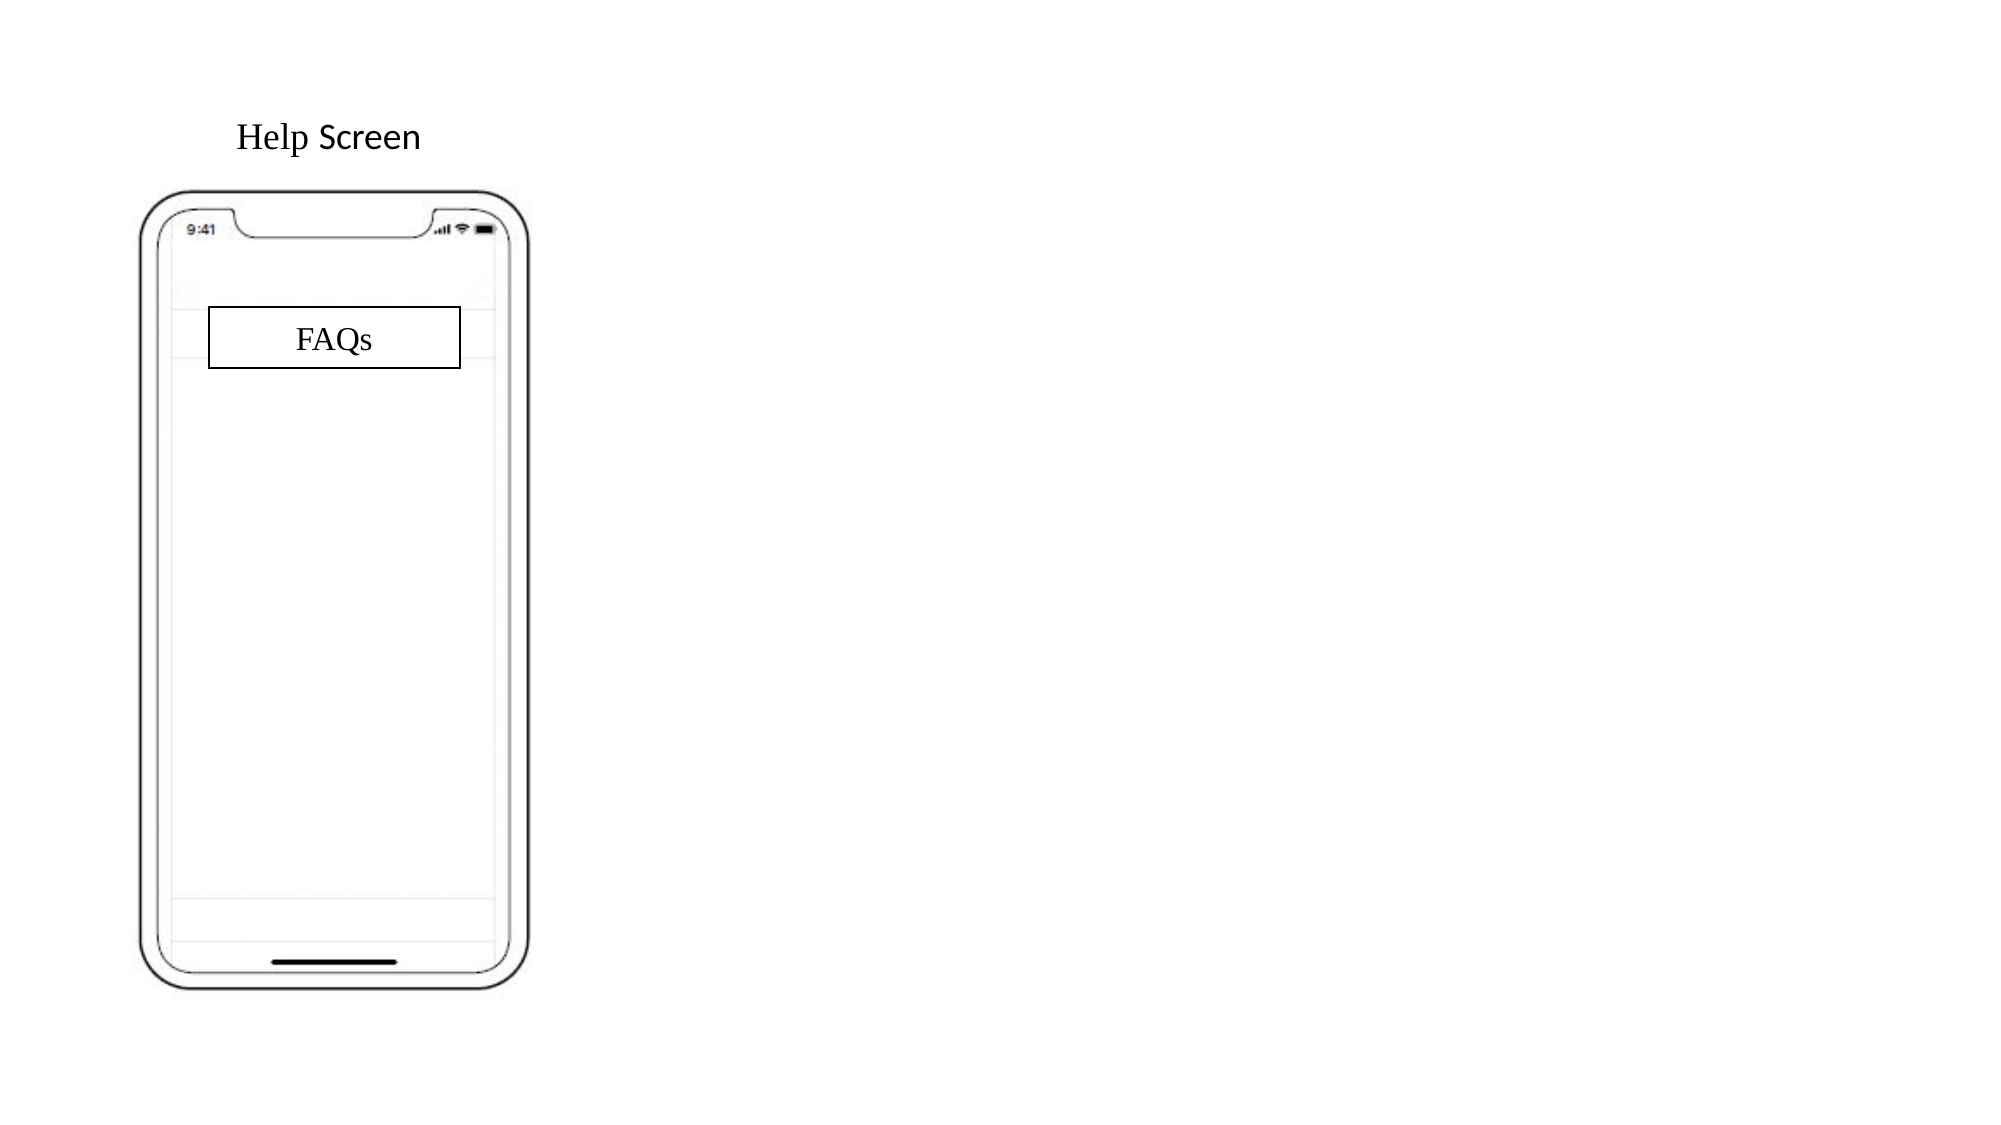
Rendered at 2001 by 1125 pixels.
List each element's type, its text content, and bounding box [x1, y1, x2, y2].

text_box Help Screen [221, 104, 437, 159]
picture [90, 159, 579, 1029]
